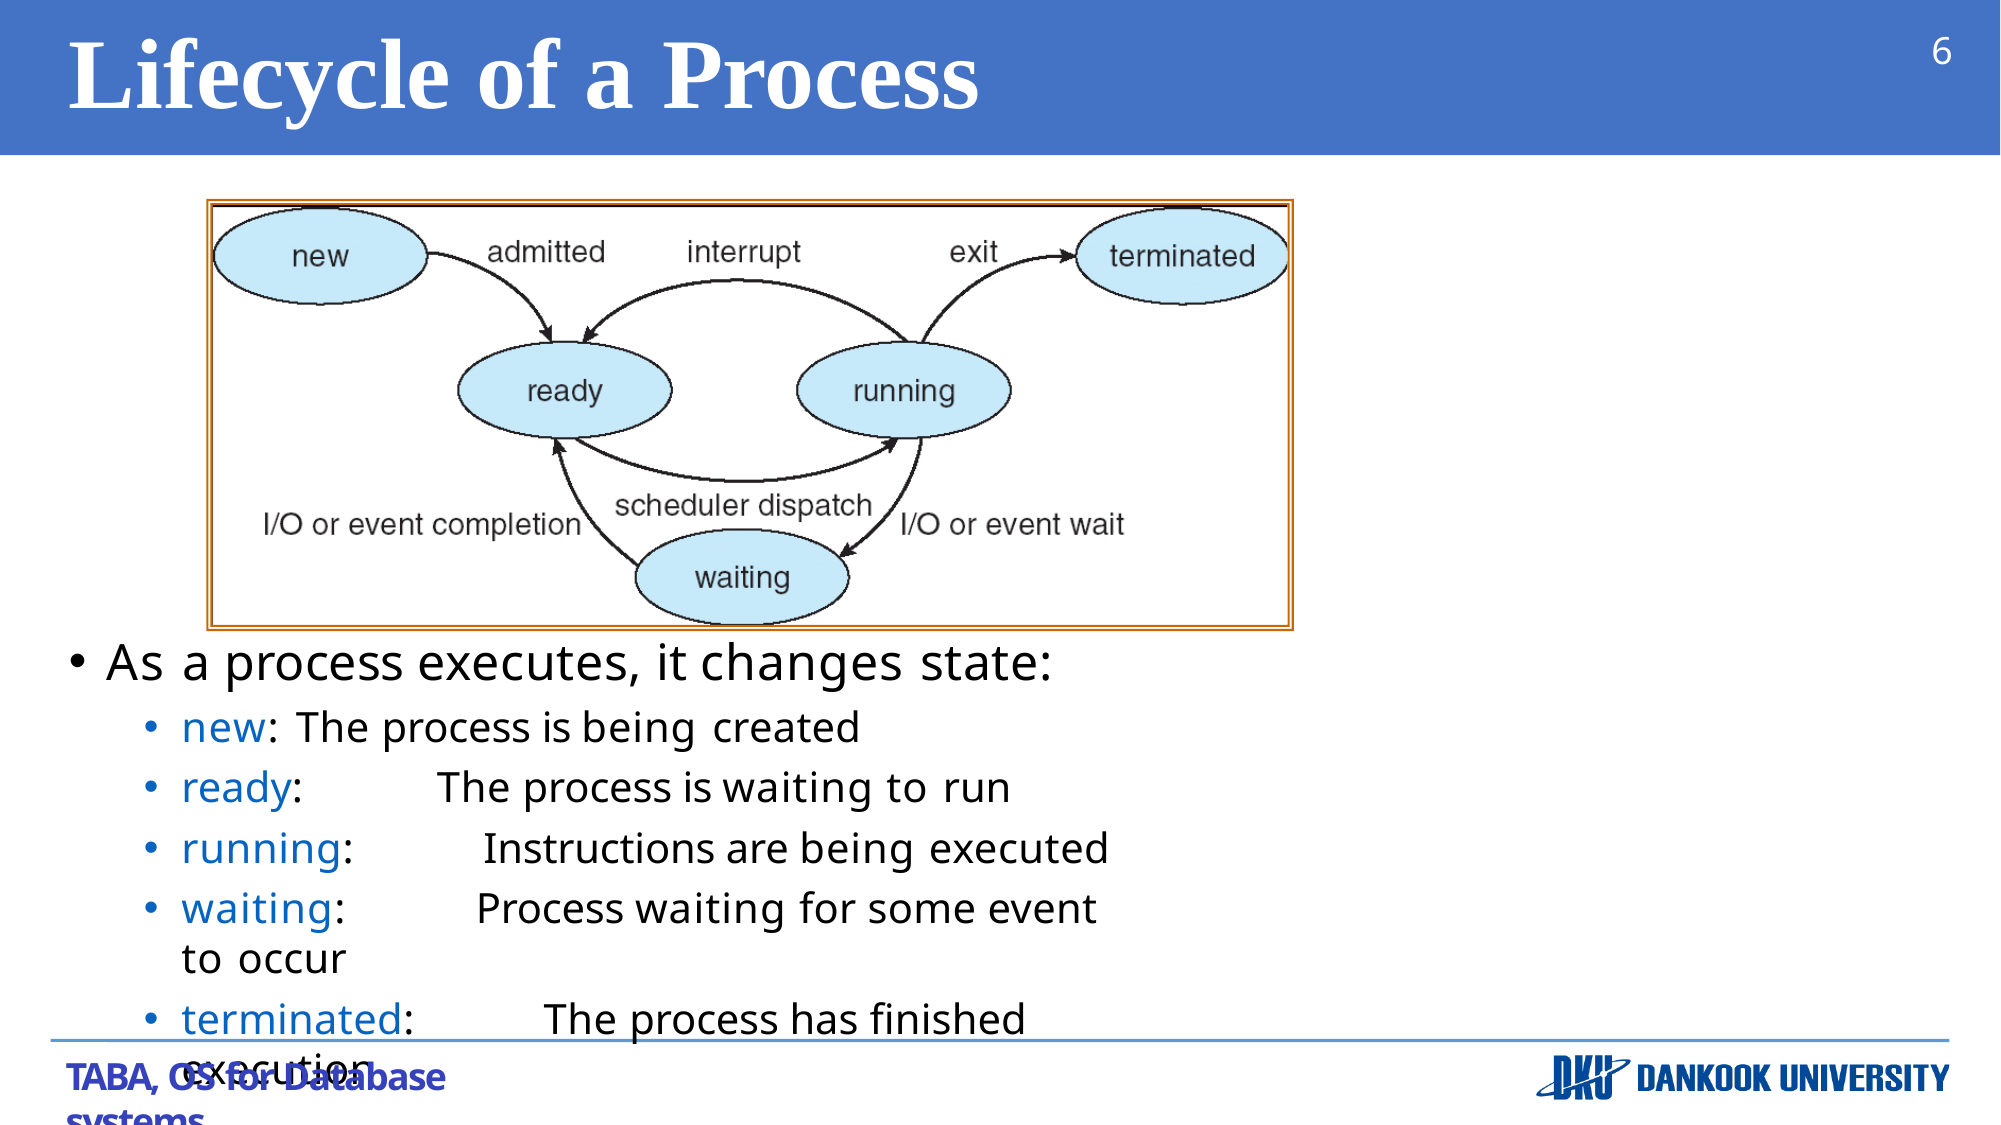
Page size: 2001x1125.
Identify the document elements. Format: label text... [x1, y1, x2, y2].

footer TABA, OS for Database systems [63, 1052, 550, 1125]
title Lifecycle of a Process [66, 6, 983, 197]
text_box As a process executes, it changes state: new: The process is being created ready: The process is waiting to run running: Instructions are being executed waiting: Process waiting for some event to occur terminated: The process has finished execution [66, 614, 1131, 1093]
text_box 6 [1929, 24, 1956, 72]
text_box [206, 198, 1294, 632]
picture [1536, 1055, 1950, 1100]
